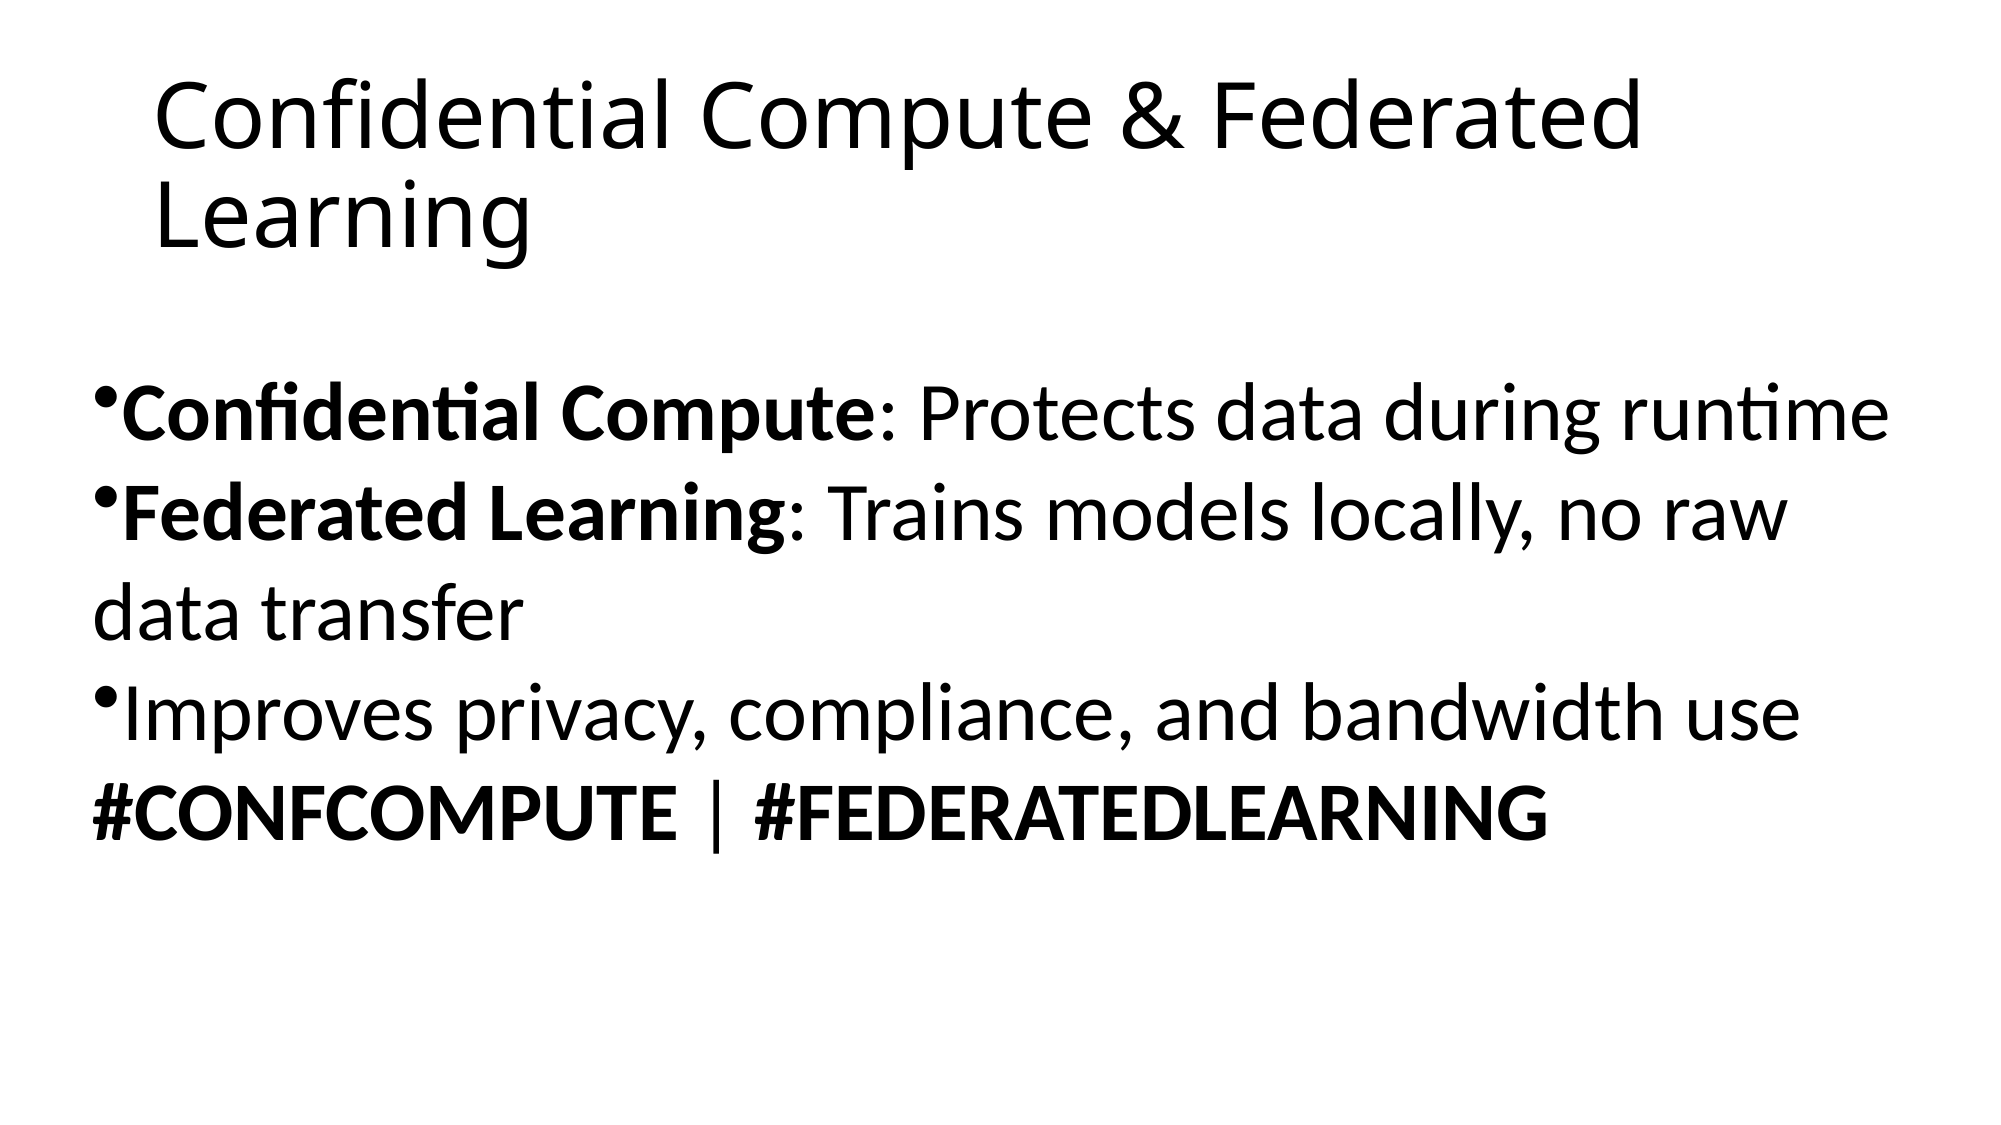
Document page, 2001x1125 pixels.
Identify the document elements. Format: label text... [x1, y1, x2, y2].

list Confidential Compute: Protects data during runtime Federated Learning: Trains models locally, no raw data transfer Improves privacy, compliance, and bandwidth use #CONFCOMPUTE | #FEDERATEDLEARNING [77, 280, 1923, 934]
title Confidential Compute & Federated Learning [137, 59, 1863, 278]
